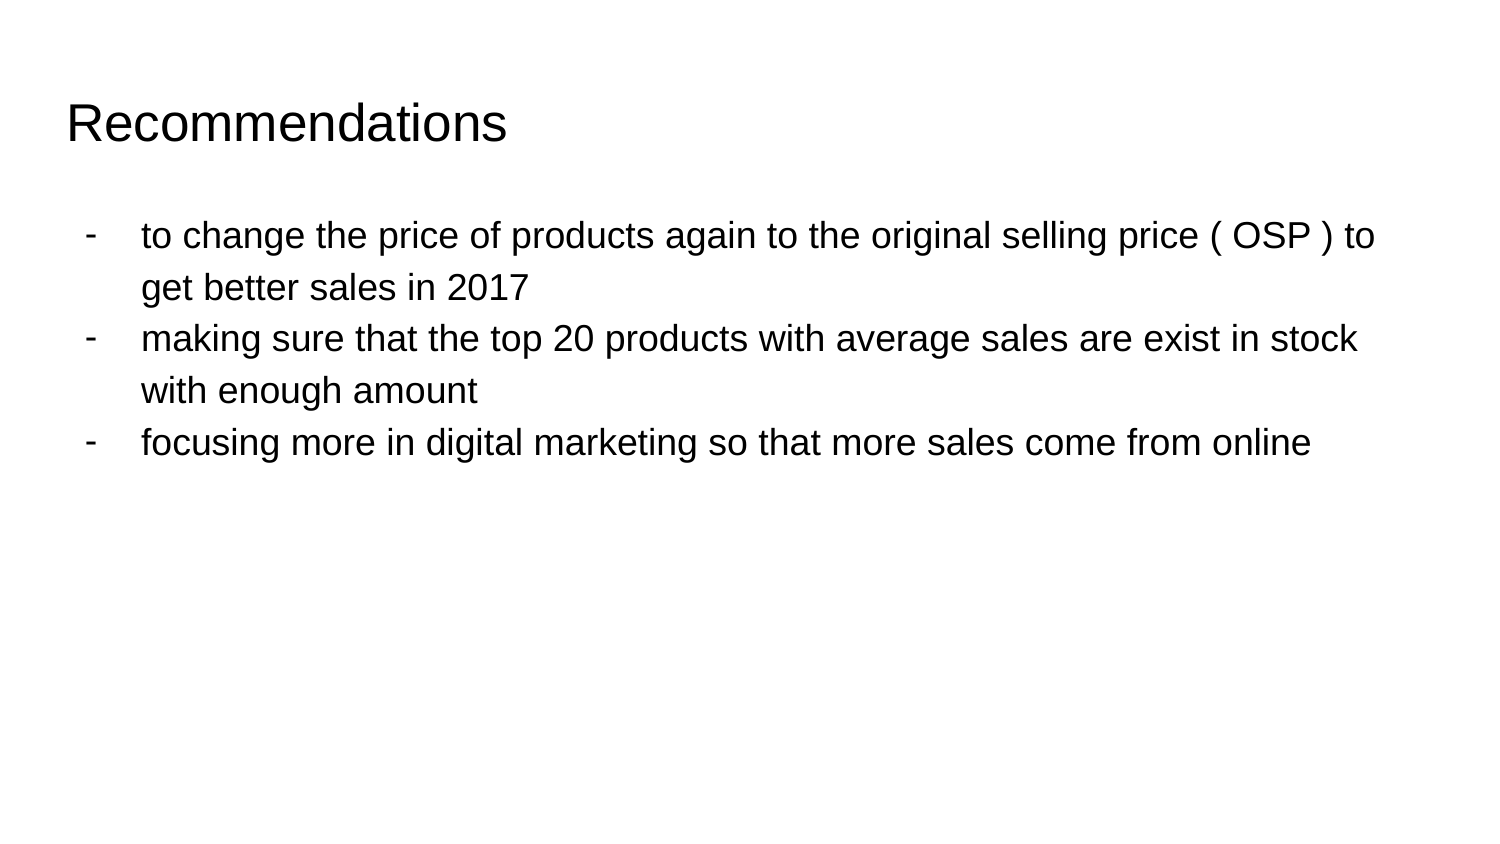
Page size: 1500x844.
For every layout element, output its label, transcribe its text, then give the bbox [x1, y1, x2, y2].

title Recommendations [51, 72, 1449, 167]
list to change the price of products again to the original selling price ( OSP ) to get better sales in 2017 making sure that the top 20 products with average sales are exist in stock with enough amount focusing more in digital marketing so that more sales come from online [51, 189, 1449, 750]
